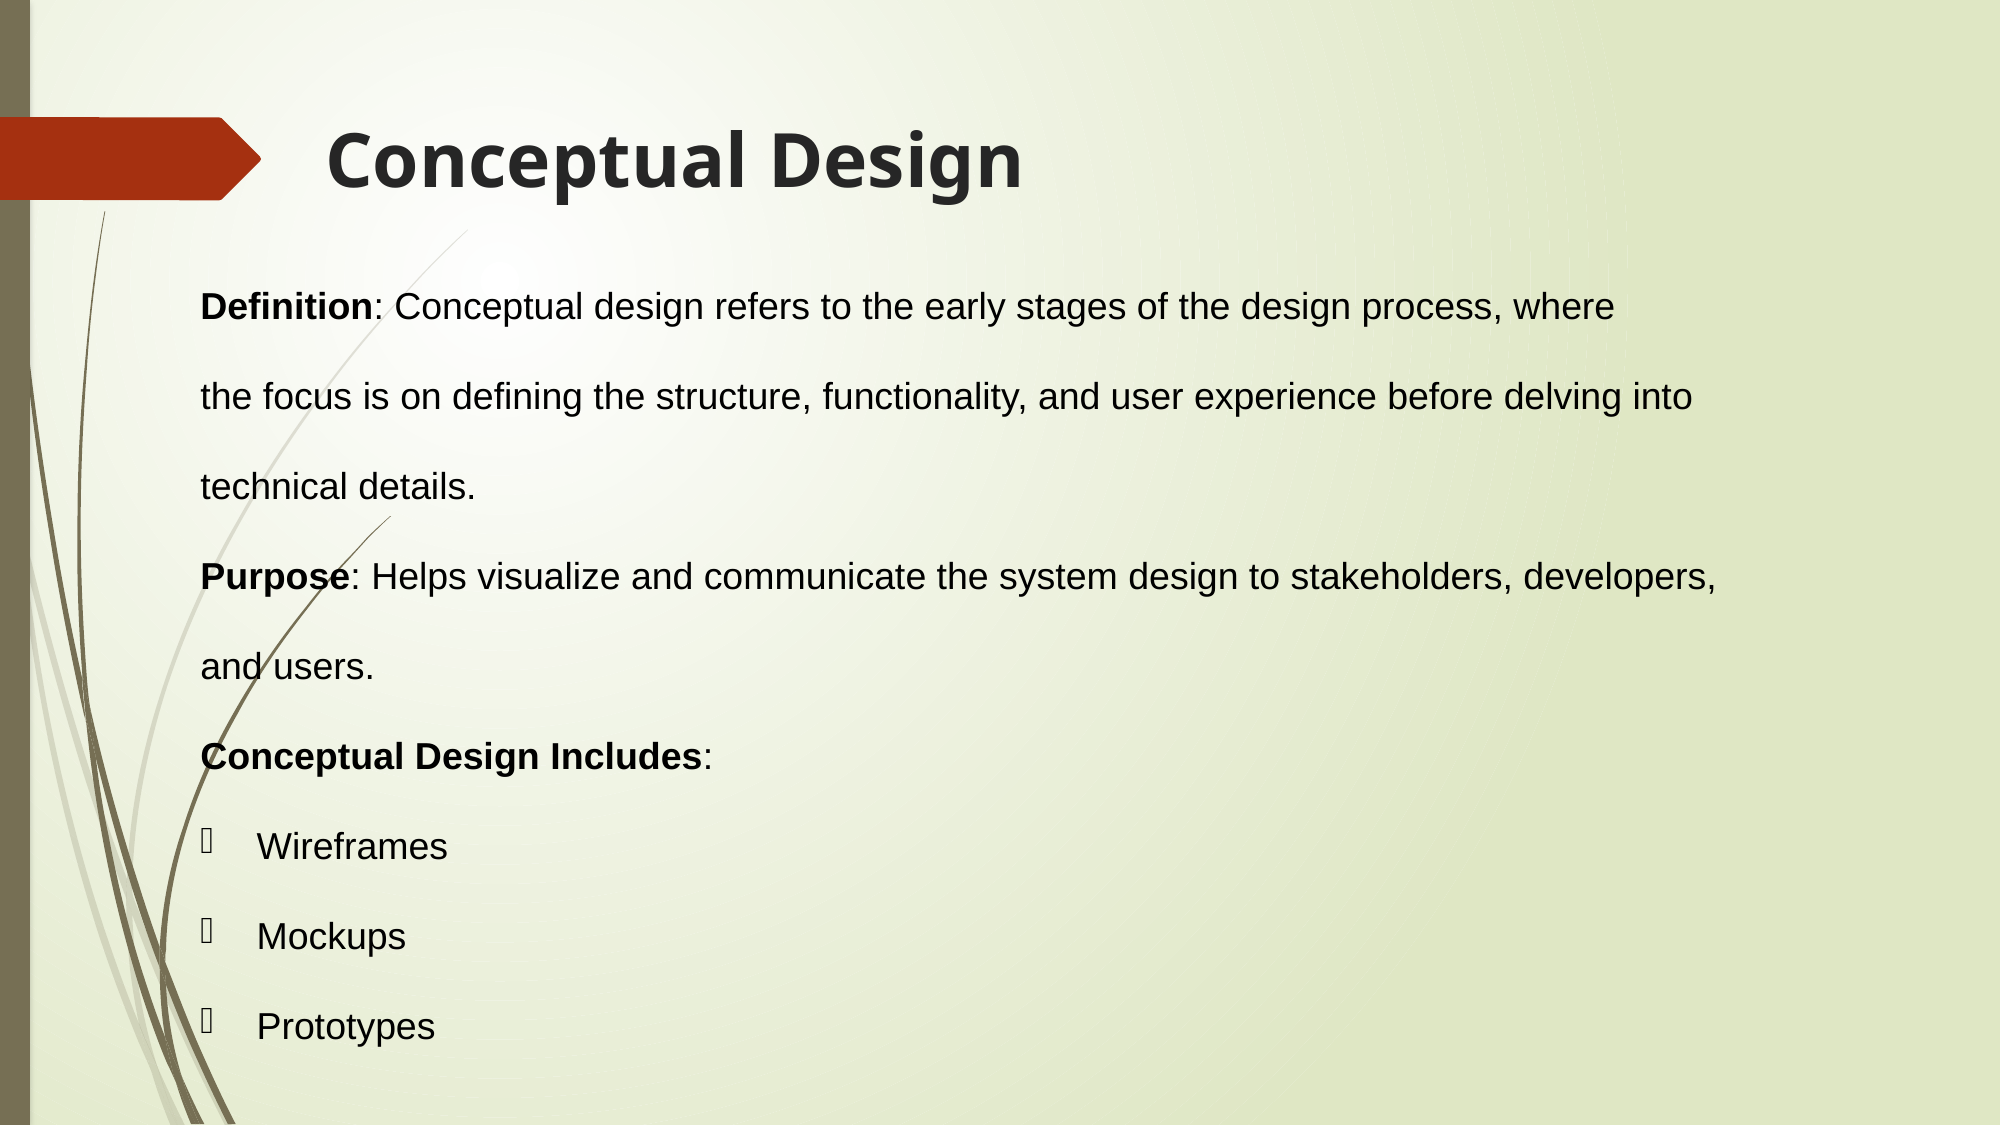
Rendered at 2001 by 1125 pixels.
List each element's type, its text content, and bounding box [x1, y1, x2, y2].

title Conceptual Design [310, 105, 1773, 229]
list Definition: Conceptual design refers to the early stages of the design process, where the focus is on defining the structure, functionality, and user experience before delving into technical details. Purpose: Helps visualize and communicate the system design to stakeholders, developers, and users. Conceptual Design Includes: Wireframes Mockups Prototypes [185, 229, 2000, 1125]
